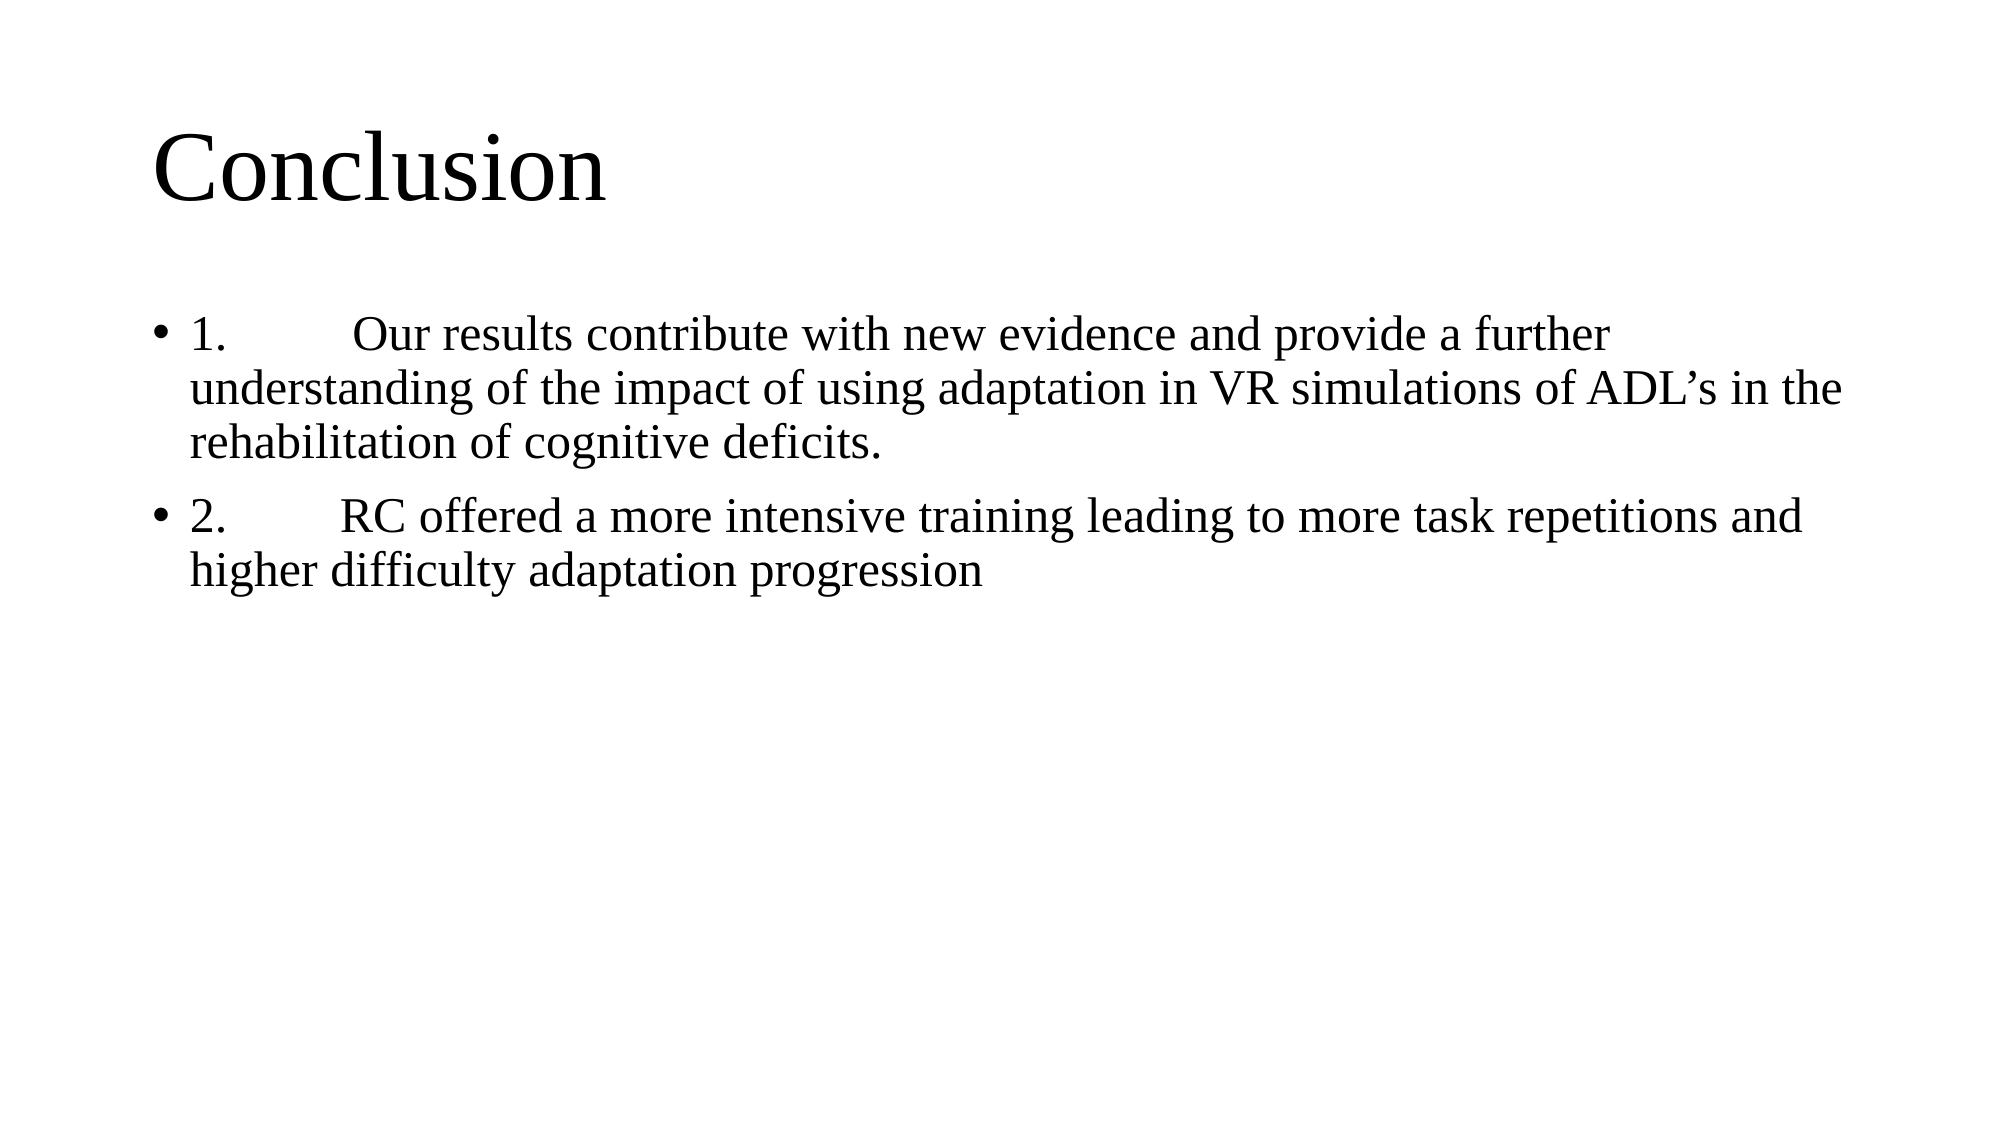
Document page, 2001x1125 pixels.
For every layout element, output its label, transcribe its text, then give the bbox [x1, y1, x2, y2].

list 1. Our results contribute with new evidence and provide a further understanding of the impact of using adaptation in VR simulations of ADL’s in the rehabilitation of cognitive deficits. 2. RC offered a more intensive training leading to more task repetitions and higher difficulty adaptation progression [137, 299, 1863, 1014]
title Conclusion [137, 59, 1863, 278]
